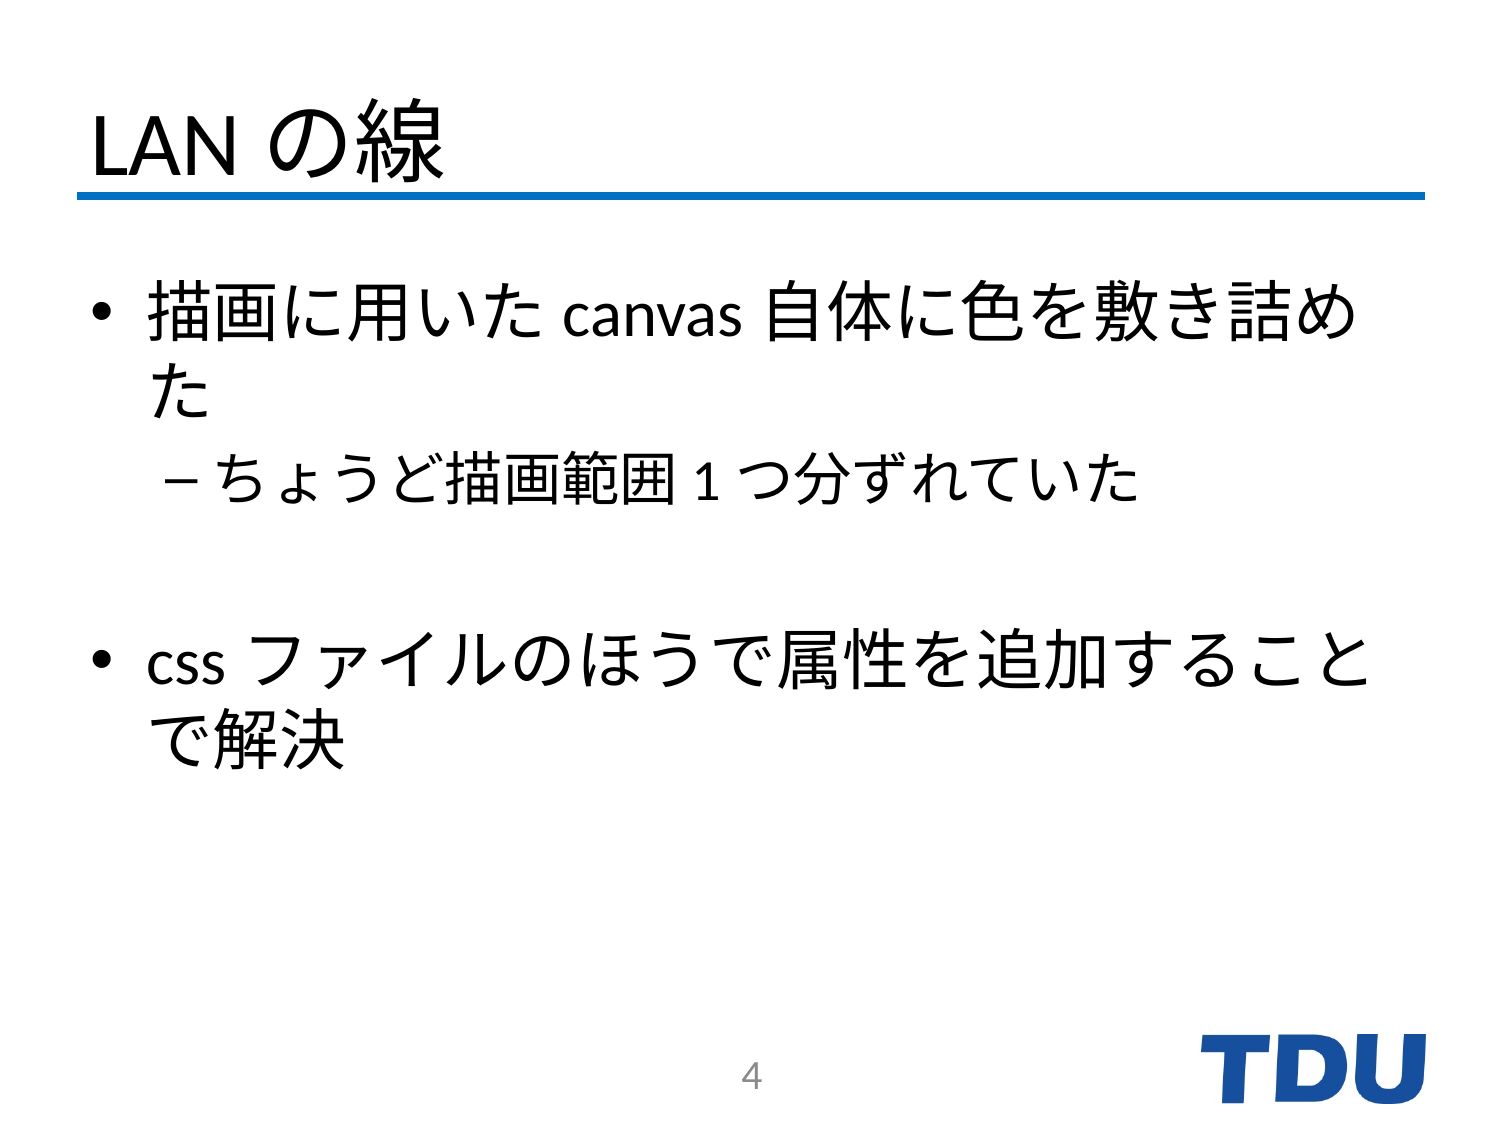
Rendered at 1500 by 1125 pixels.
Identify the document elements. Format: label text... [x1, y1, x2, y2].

slide_number 4 [577, 1042, 928, 1103]
picture [1201, 1034, 1426, 1104]
list 描画に用いたcanvas自体に色を敷き詰めた ちょうど描画範囲1つ分ずれていた cssファイルのほうで属性を追加することで解決 [75, 262, 1425, 1005]
title LANの線 [75, 45, 1425, 233]
